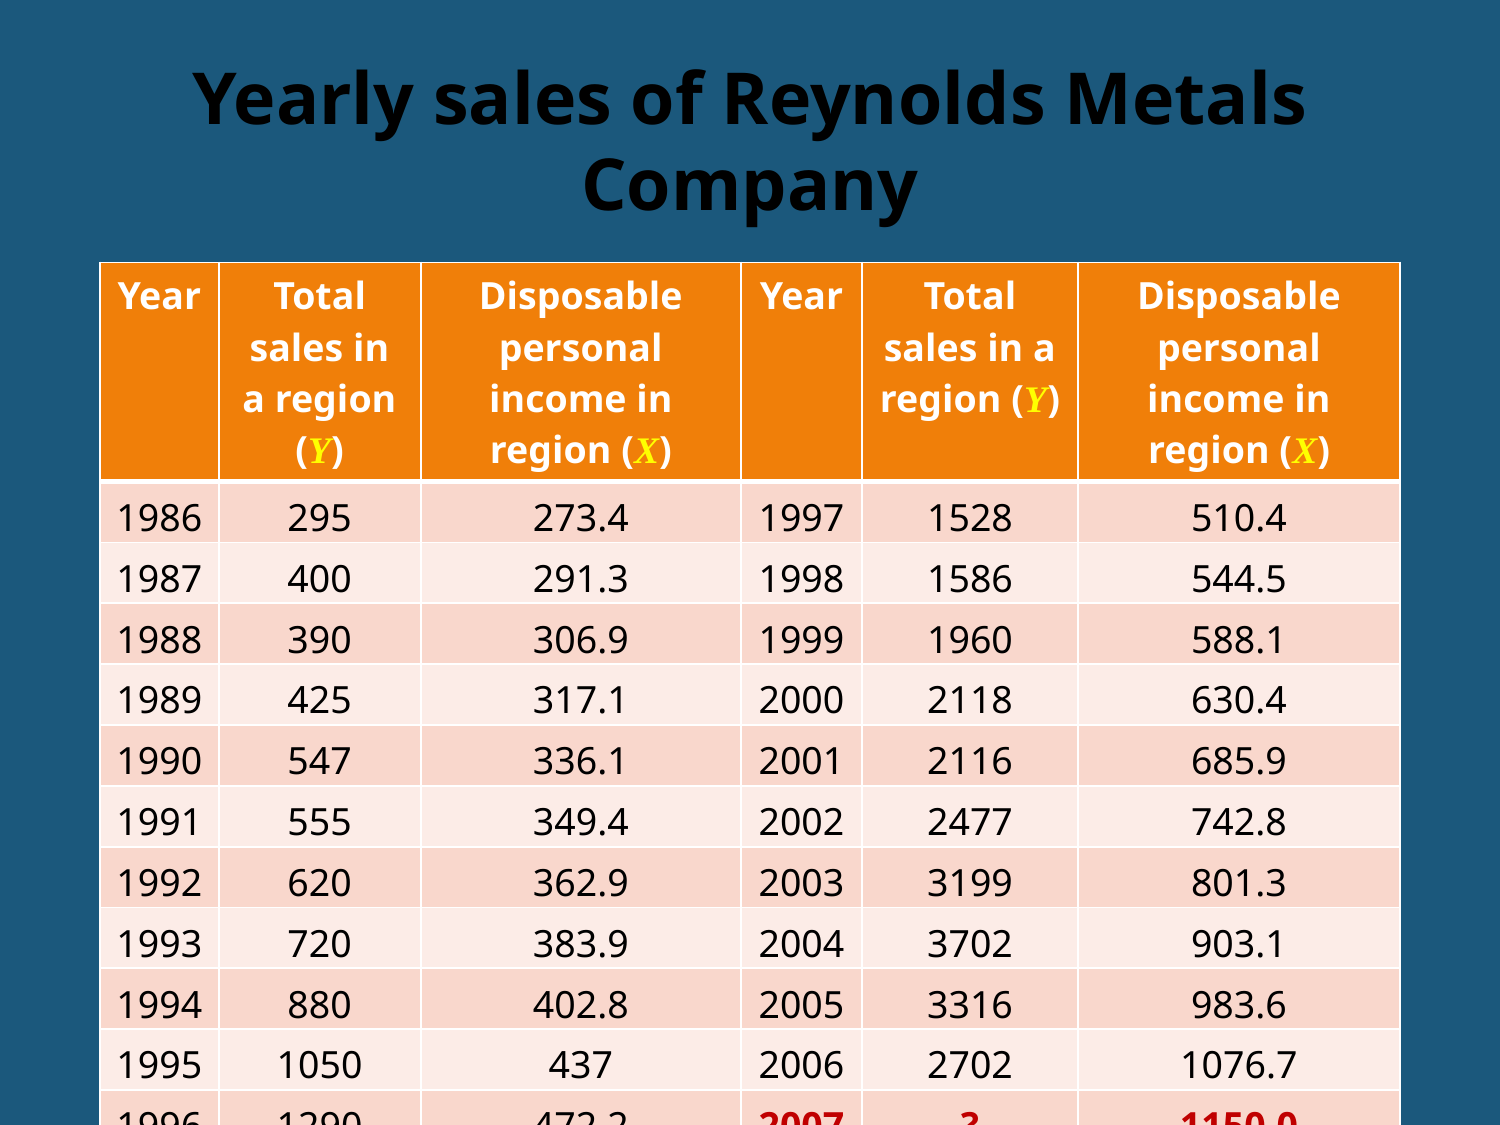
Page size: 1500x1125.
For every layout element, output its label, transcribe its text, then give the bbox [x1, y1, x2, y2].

table_cell 3316 [863, 969, 1077, 1028]
table_cell 1988 [101, 604, 218, 663]
table_cell 1996 [101, 1091, 218, 1125]
table_cell 685.9 [1079, 726, 1399, 785]
table_cell 1993 [101, 908, 218, 967]
table_header Disposable personal income in region (X) [422, 263, 740, 479]
table_cell 390 [220, 604, 420, 663]
table_cell 620 [220, 848, 420, 907]
table_cell 472.2 [422, 1091, 740, 1125]
table_cell 317.1 [422, 665, 740, 724]
table_cell 544.5 [1079, 543, 1399, 602]
table_cell 588.1 [1079, 604, 1399, 663]
table_cell 1986 [101, 484, 218, 542]
table_cell 273.4 [422, 484, 740, 542]
table_cell 1290 [220, 1091, 420, 1125]
table_cell 1991 [101, 787, 218, 846]
table_header Disposable personal income in region (X) [1079, 263, 1399, 479]
table_cell 555 [220, 787, 420, 846]
table_cell 2118 [863, 665, 1077, 724]
table_cell 742.8 [1079, 787, 1399, 846]
table_cell 400 [220, 543, 420, 602]
table_cell 295 [220, 484, 420, 542]
table_cell 437 [422, 1030, 740, 1089]
table_cell 2002 [742, 787, 861, 846]
table_cell 1997 [742, 484, 861, 542]
table_cell 425 [220, 665, 420, 724]
table_cell 2007 [742, 1091, 861, 1125]
table_cell 349.4 [422, 787, 740, 846]
table_cell 362.9 [422, 848, 740, 907]
table_cell 383.9 [422, 908, 740, 967]
table_cell 2477 [863, 787, 1077, 846]
table_cell 1076.7 [1079, 1030, 1399, 1089]
table_cell 2116 [863, 726, 1077, 785]
table_cell 291.3 [422, 543, 740, 602]
table_cell 1999 [742, 604, 861, 663]
table_cell 1150.0 [1079, 1091, 1399, 1125]
table_cell 3199 [863, 848, 1077, 907]
table_cell 1528 [863, 484, 1077, 542]
table_cell 1989 [101, 665, 218, 724]
table_cell 2006 [742, 1030, 861, 1089]
table_cell 1990 [101, 726, 218, 785]
table_cell 2000 [742, 665, 861, 724]
table_cell 720 [220, 908, 420, 967]
table_cell 1960 [863, 604, 1077, 663]
table_cell 547 [220, 726, 420, 785]
table_cell 903.1 [1079, 908, 1399, 967]
table_cell 2001 [742, 726, 861, 785]
table_cell 510.4 [1079, 484, 1399, 542]
table_header Year [742, 263, 861, 479]
table_cell 801.3 [1079, 848, 1399, 907]
table_cell 2702 [863, 1030, 1077, 1089]
table_cell 2005 [742, 969, 861, 1028]
table_header Year [101, 263, 218, 479]
table_cell 880 [220, 969, 420, 1028]
table_cell 1586 [863, 543, 1077, 602]
table_cell 1995 [101, 1030, 218, 1089]
table_header Total sales in a region (Y) [220, 263, 420, 479]
table_cell 1050 [220, 1030, 420, 1089]
table_cell 2003 [742, 848, 861, 907]
table_header Total sales in a region (Y) [863, 263, 1077, 479]
table_cell 336.1 [422, 726, 740, 785]
table_cell 630.4 [1079, 665, 1399, 724]
table_cell 2004 [742, 908, 861, 967]
title Yearly sales of Reynolds Metals Company [75, 45, 1425, 233]
table_cell 1994 [101, 969, 218, 1028]
table_cell 306.9 [422, 604, 740, 663]
table_cell 1992 [101, 848, 218, 907]
table_cell 3702 [863, 908, 1077, 967]
table_cell ? [863, 1091, 1077, 1125]
table_cell 1998 [742, 543, 861, 602]
table_cell 1987 [101, 543, 218, 602]
table_cell 402.8 [422, 969, 740, 1028]
table_cell 983.6 [1079, 969, 1399, 1028]
